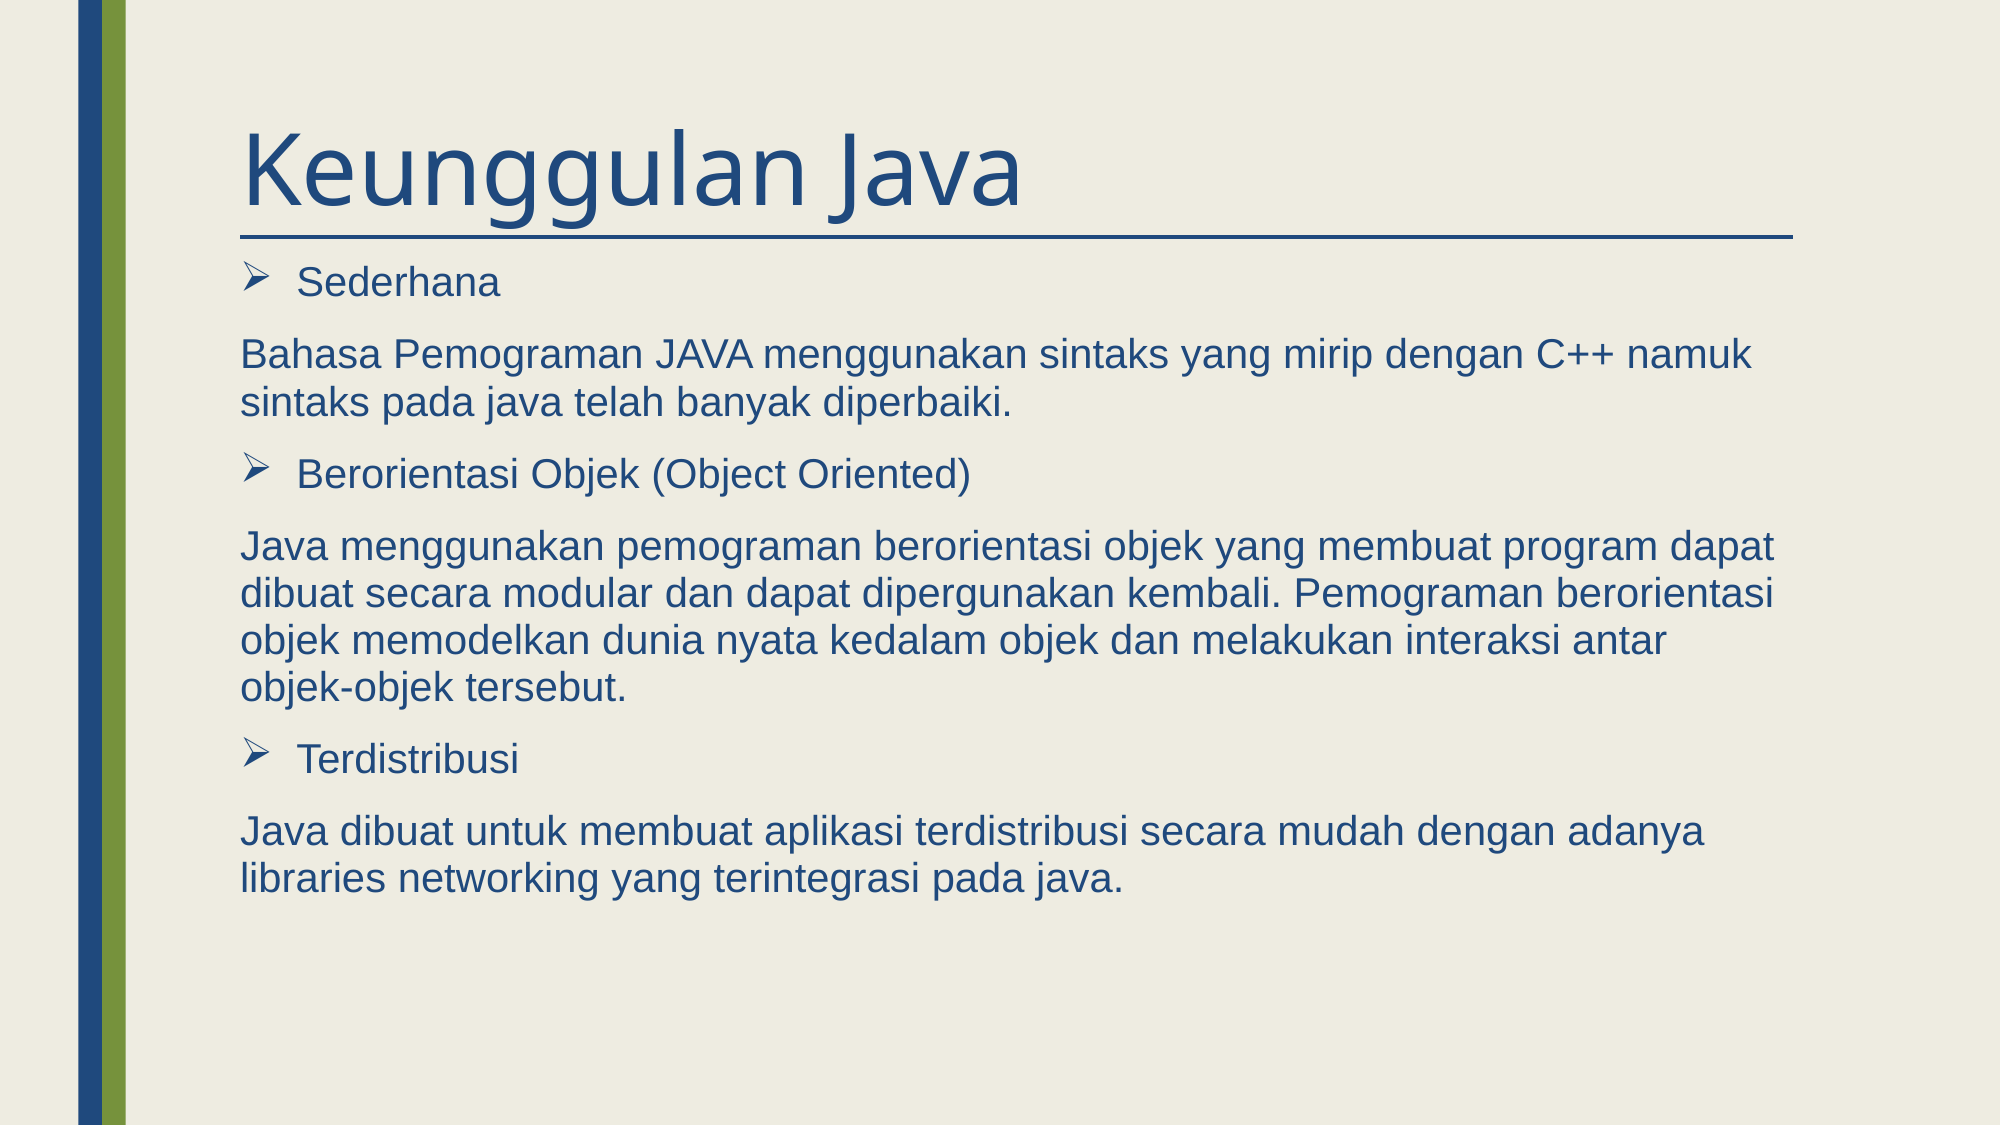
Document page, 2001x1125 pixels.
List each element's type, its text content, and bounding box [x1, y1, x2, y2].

list Sederhana Bahasa Pemograman JAVA menggunakan sintaks yang mirip dengan C++ namuk sintaks pada java telah banyak diperbaiki. Berorientasi Objek (Object Oriented) Java menggunakan pemograman berorientasi objek yang membuat program dapat dibuat secara modular dan dapat dipergunakan kembali. Pemograman berorientasi objek memodelkan dunia nyata kedalam objek dan melakukan interaksi antar objek-objek tersebut. Terdistribusi Java dibuat untuk membuat aplikasi terdistribusi secara mudah dengan adanya libraries networking yang terintegrasi pada java. [225, 251, 1800, 1077]
title Keunggulan Java [225, 112, 1800, 231]
